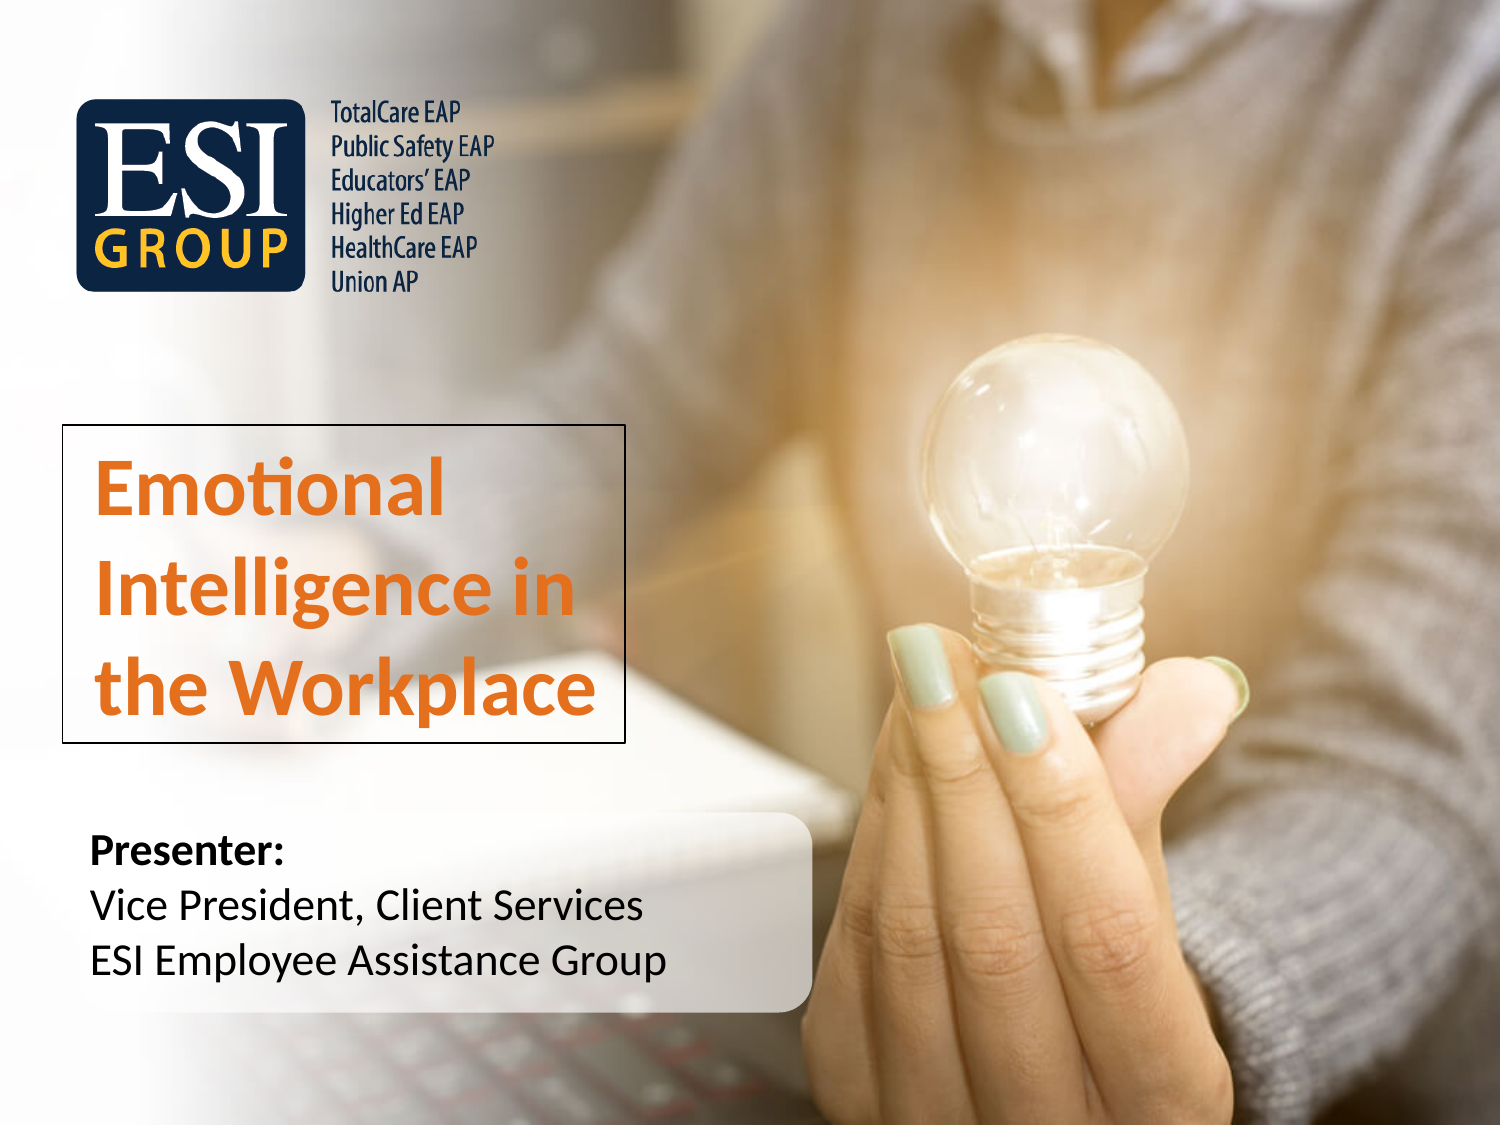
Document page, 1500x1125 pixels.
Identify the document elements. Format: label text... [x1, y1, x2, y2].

text_box [60, 423, 627, 745]
text_box Presenter: Vice President, Client Services ESI Employee Assistance Group [75, 812, 721, 993]
picture [0, 0, 1500, 1125]
text_box [80, 810, 815, 1015]
text_box Emotional Intelligence in the Workplace [79, 425, 642, 740]
